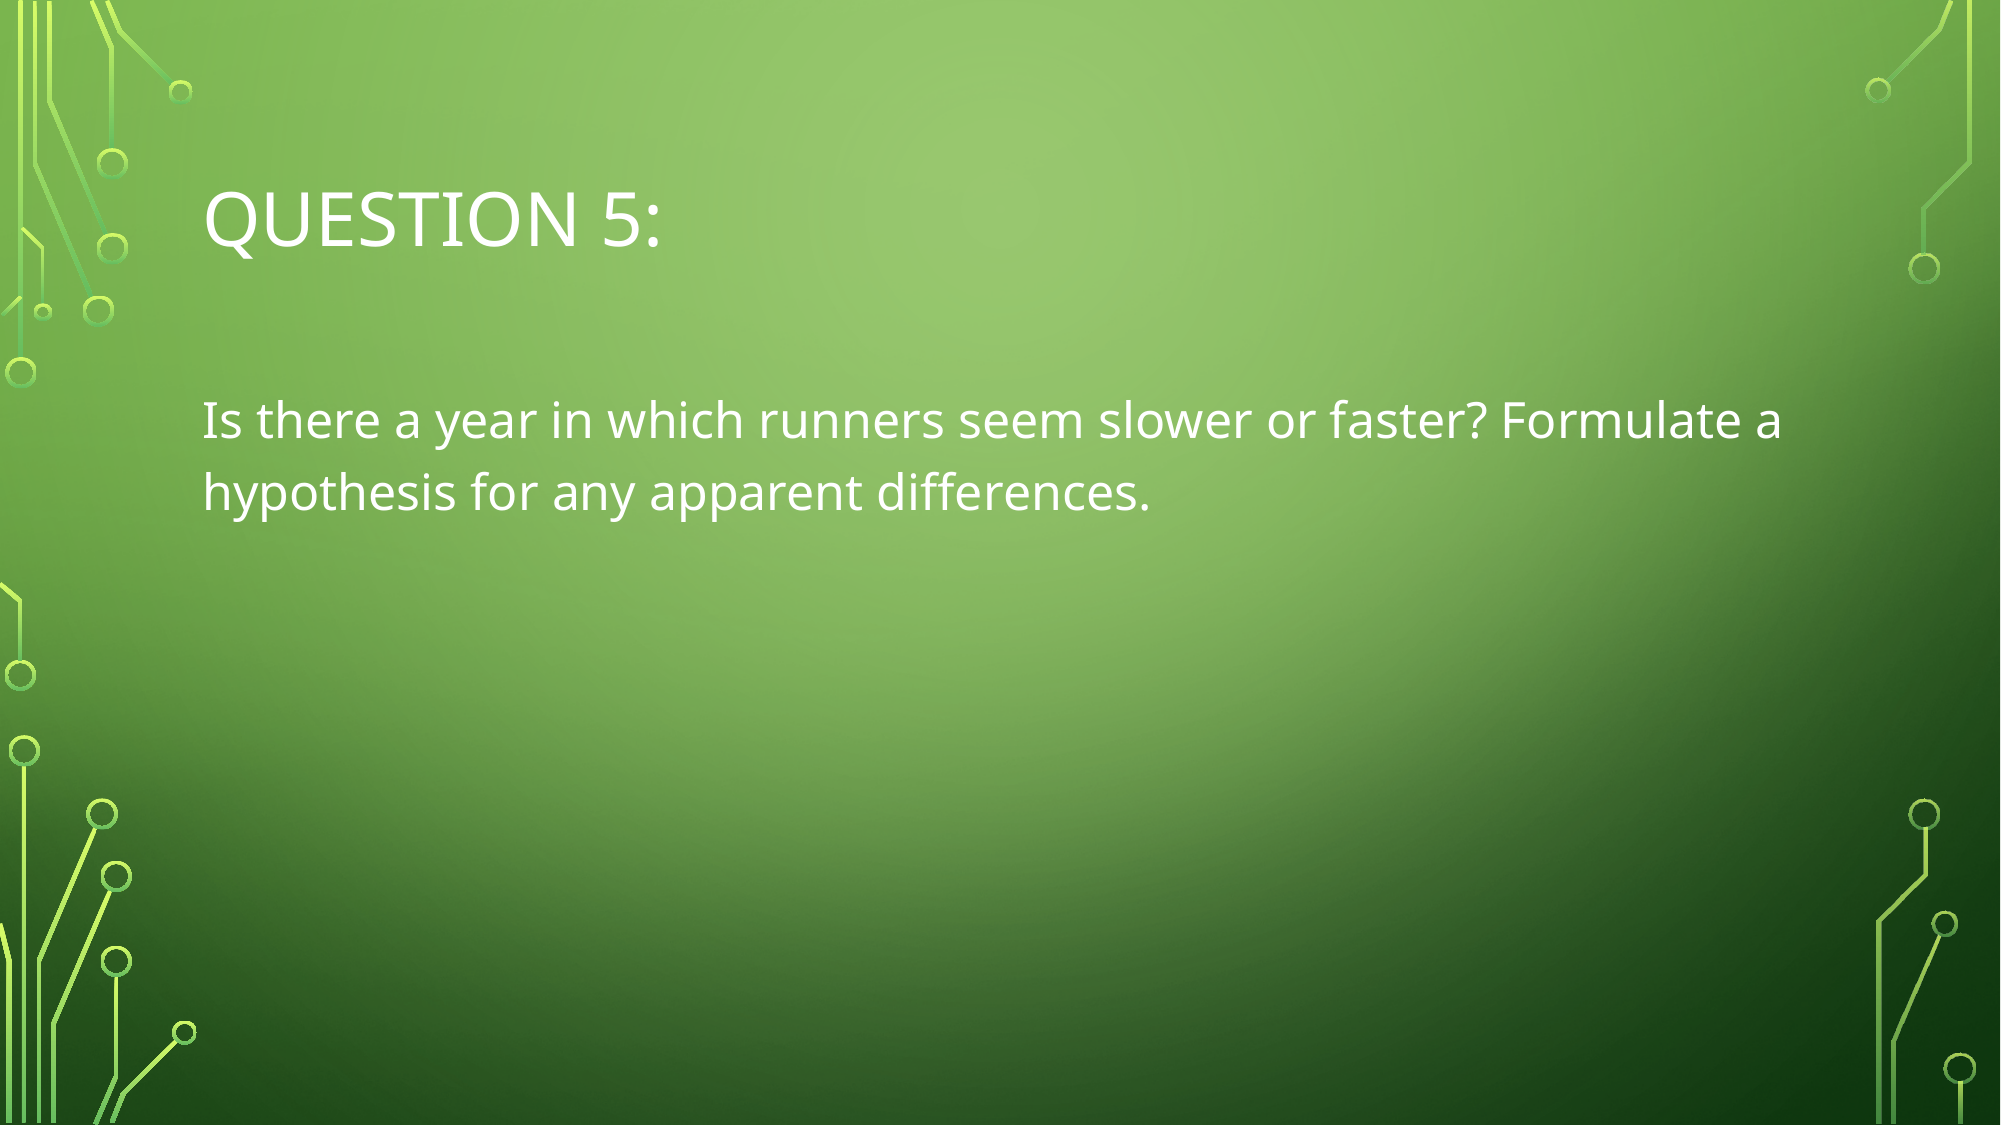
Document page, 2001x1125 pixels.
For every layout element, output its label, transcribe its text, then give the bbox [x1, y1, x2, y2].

title Question 5: [187, 101, 1813, 344]
list Is there a year in which runners seem slower or faster? Formulate a hypothesis for any apparent differences. [187, 369, 1813, 950]
